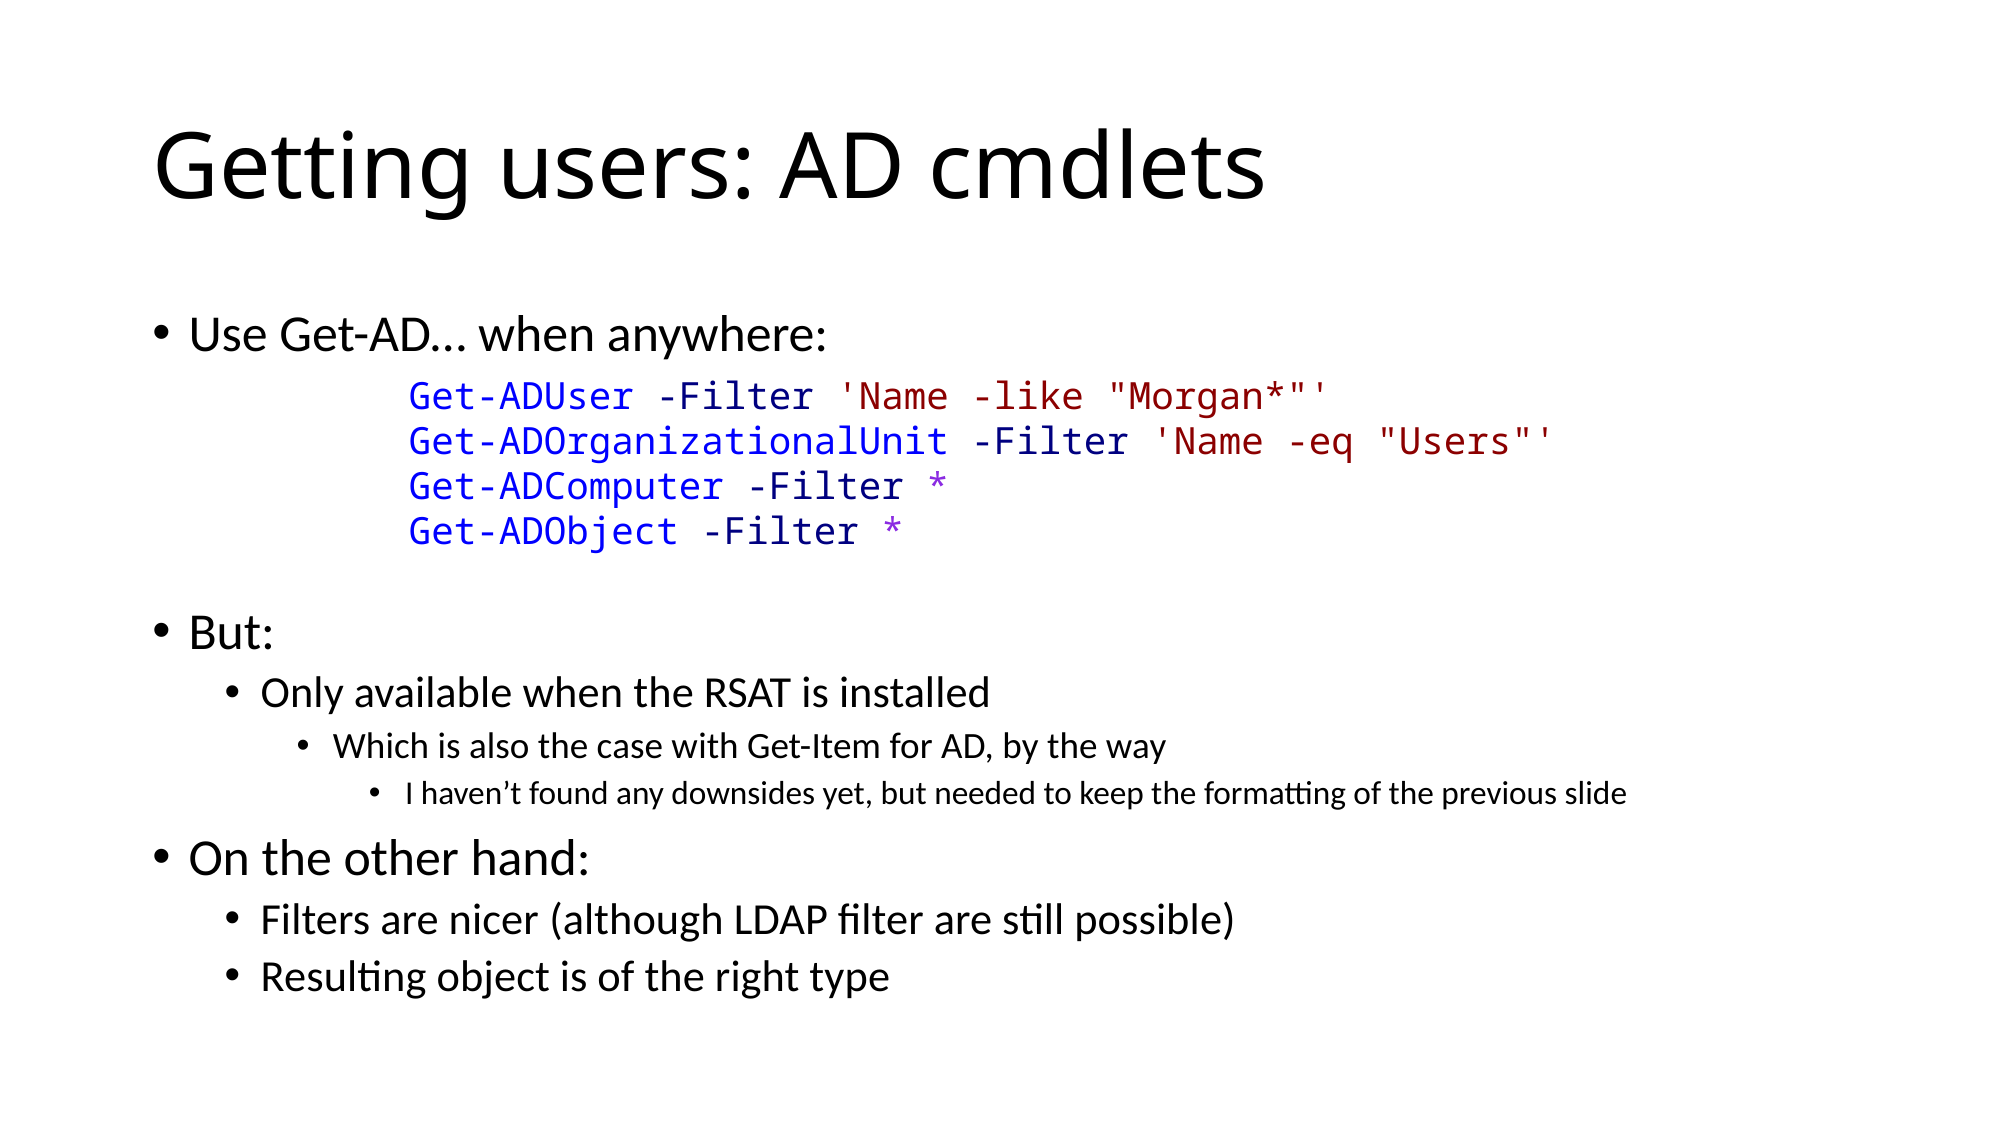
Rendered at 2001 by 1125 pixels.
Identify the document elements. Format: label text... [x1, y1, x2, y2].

text_box Get-ADUser -Filter 'Name -like "Morgan*"' Get-ADOrganizationalUnit -Filter 'Name -eq "Users"' Get-ADComputer -Filter * Get-ADObject -Filter * [394, 364, 1606, 560]
title Getting users: AD cmdlets [137, 59, 1863, 278]
list Use Get-AD… when anywhere: But: Only available when the RSAT is installed Which is also the case with Get-Item for AD, by the way I haven’t found any downsides yet, but needed to keep the formatting of the previous slide On the other hand: Filters are nicer (although LDAP filter are still possible) Resulting object is of the right type [137, 299, 1863, 1014]
